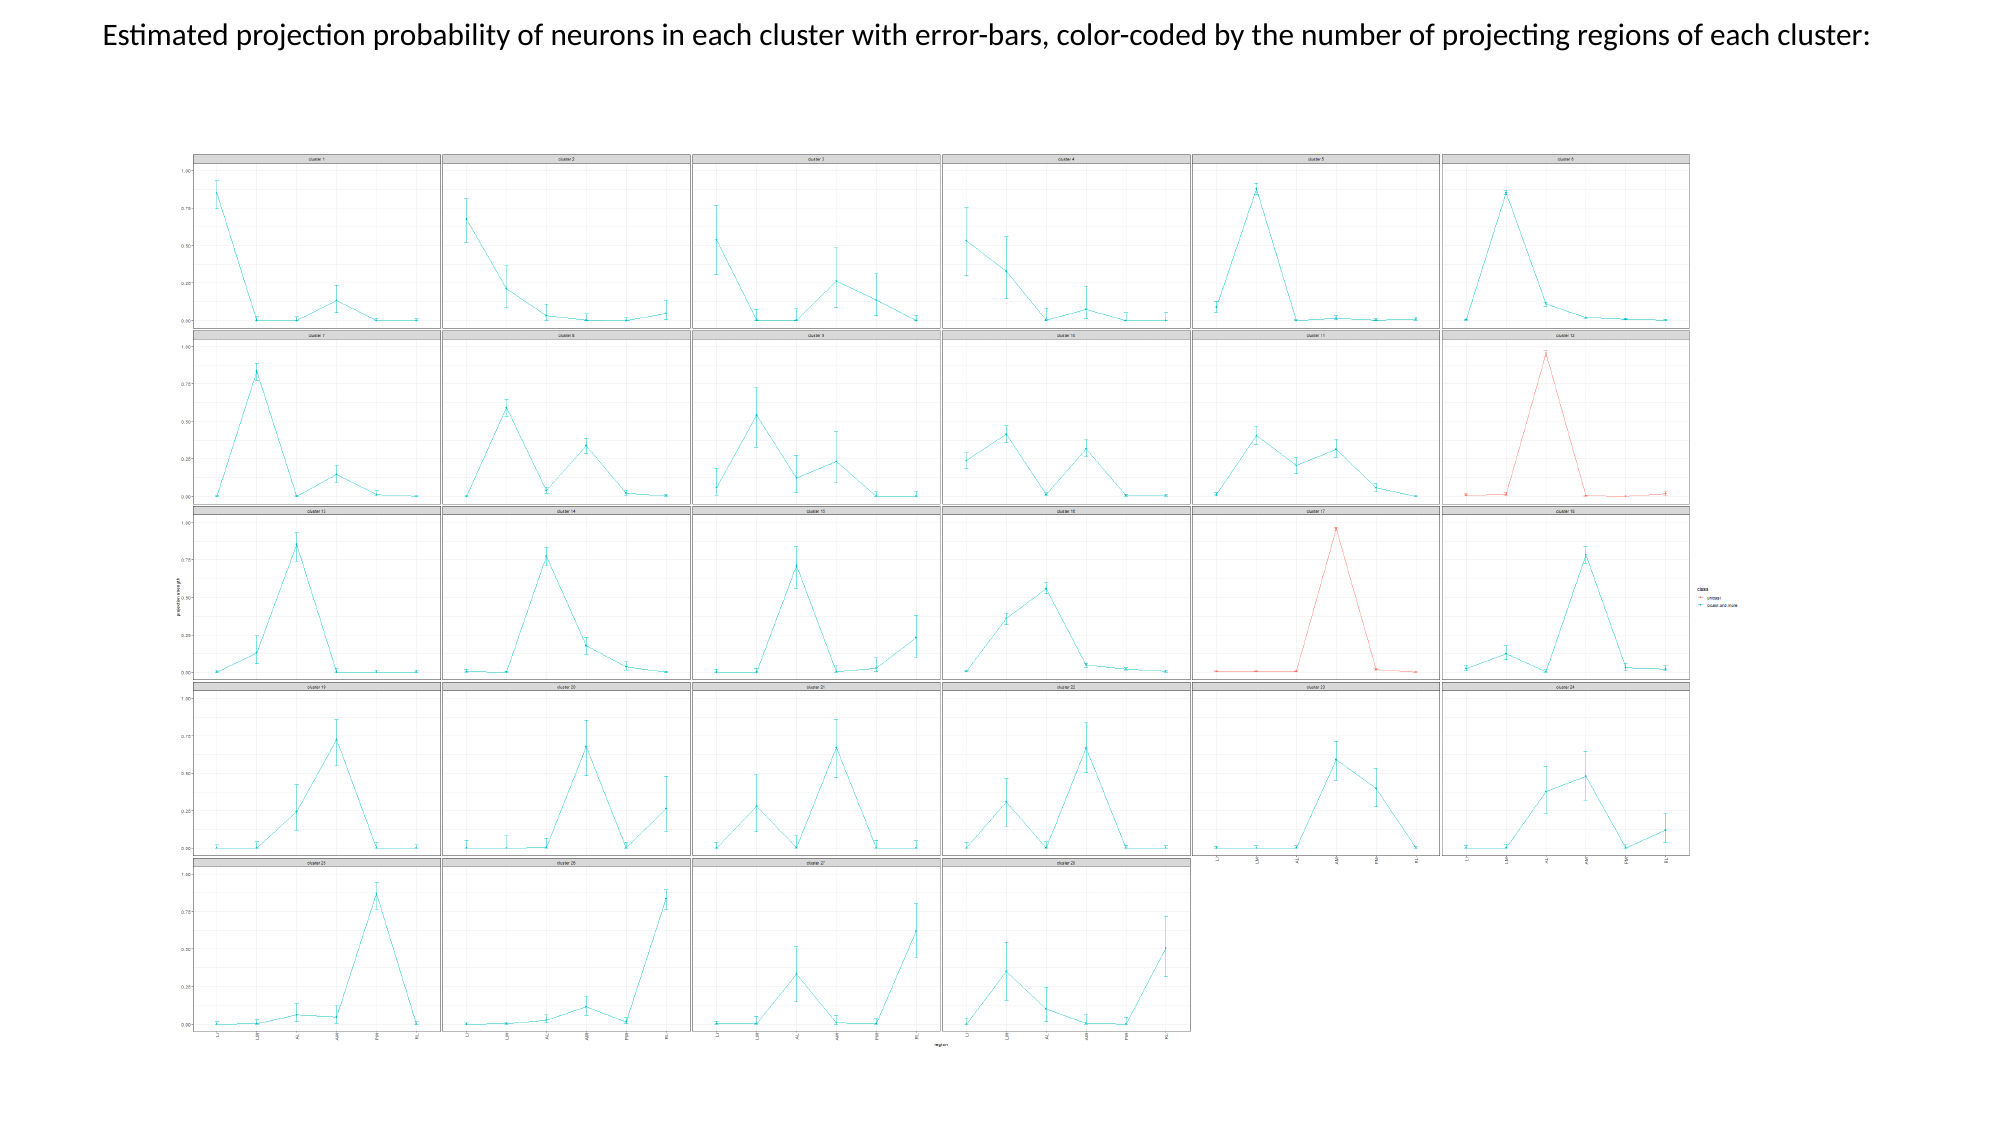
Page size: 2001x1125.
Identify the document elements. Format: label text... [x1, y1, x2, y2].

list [173, 152, 1742, 1049]
text_box Estimated projection probability of neurons in each cluster with error-bars, color-coded by the number of projecting regions of each cluster: [87, 6, 1913, 59]
